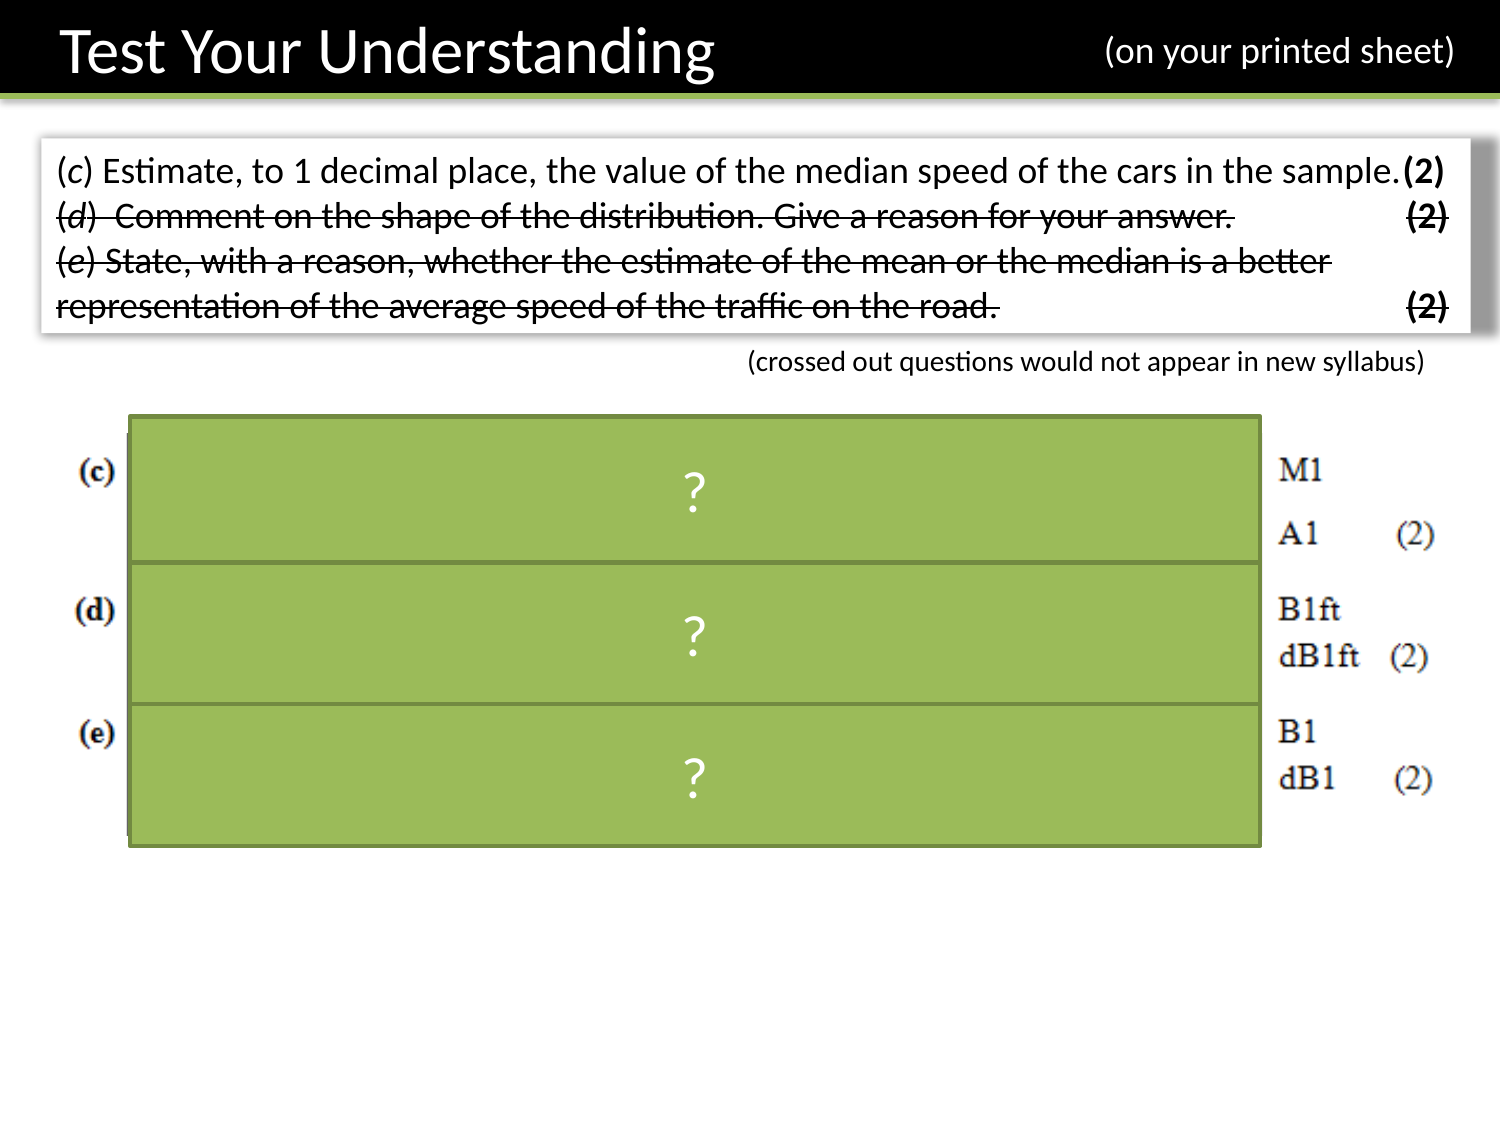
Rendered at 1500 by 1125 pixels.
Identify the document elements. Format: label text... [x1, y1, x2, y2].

text_box (crossed out questions would not appear in new syllabus) [608, 335, 1441, 385]
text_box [0, 0, 1500, 99]
text_box (c) Estimate, to 1 decimal place, the value of the median speed of the cars in the sample.(2) (d) Comment on the shape of the distribution. Give a reason for your answer. (2) (e) State, with a reason, whether the estimate of the mean or the median is a better representation of the average speed of the traffic on the road. (2) [41, 138, 1471, 334]
text_box ? [128, 843, 1262, 848]
picture [71, 433, 1441, 836]
text_box ? [128, 414, 1262, 432]
